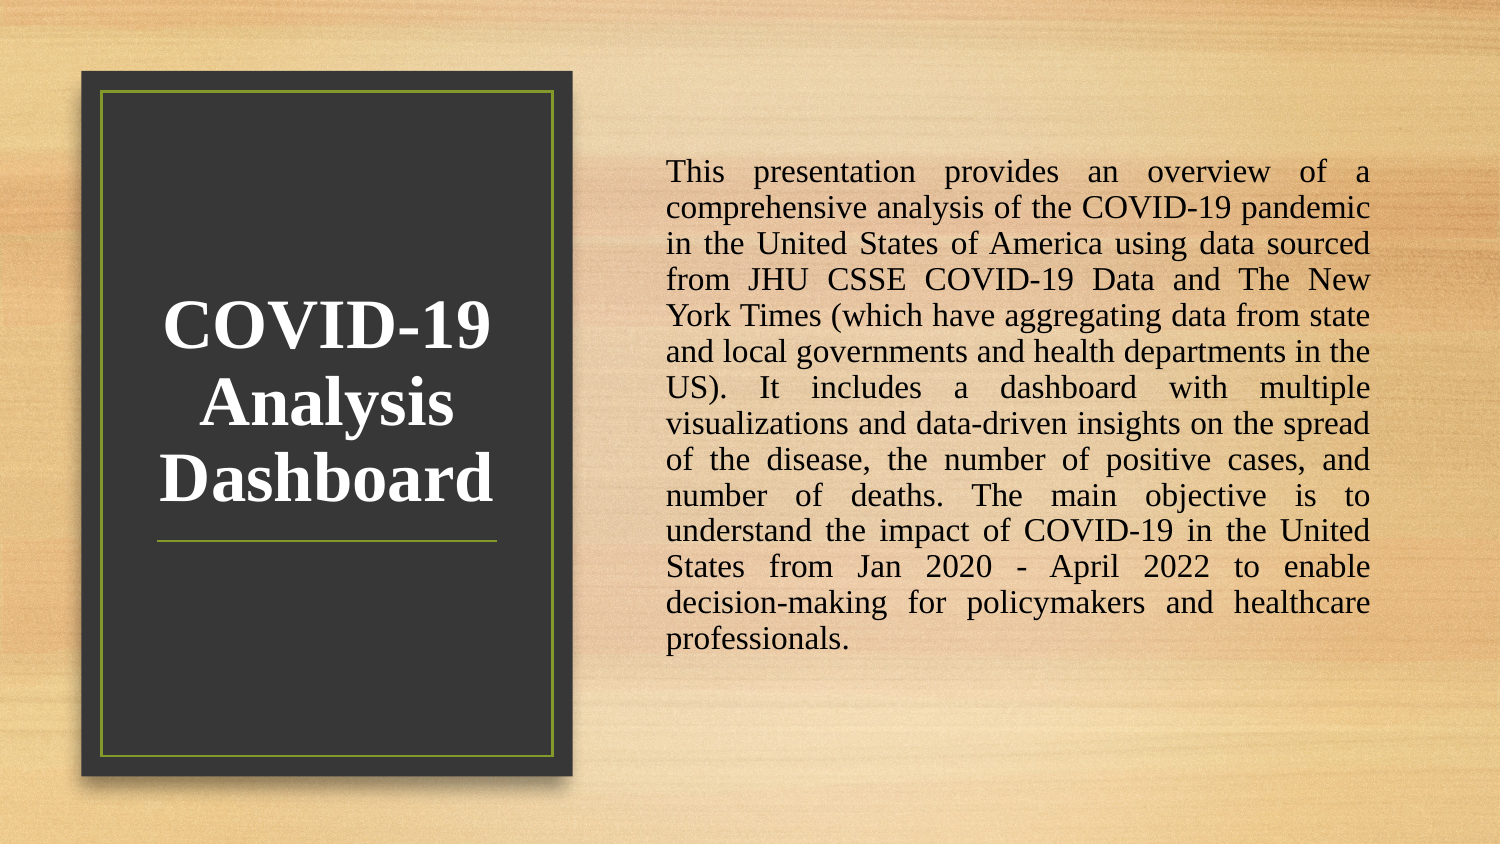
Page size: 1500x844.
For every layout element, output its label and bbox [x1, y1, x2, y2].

text_box [0, 0, 1500, 844]
